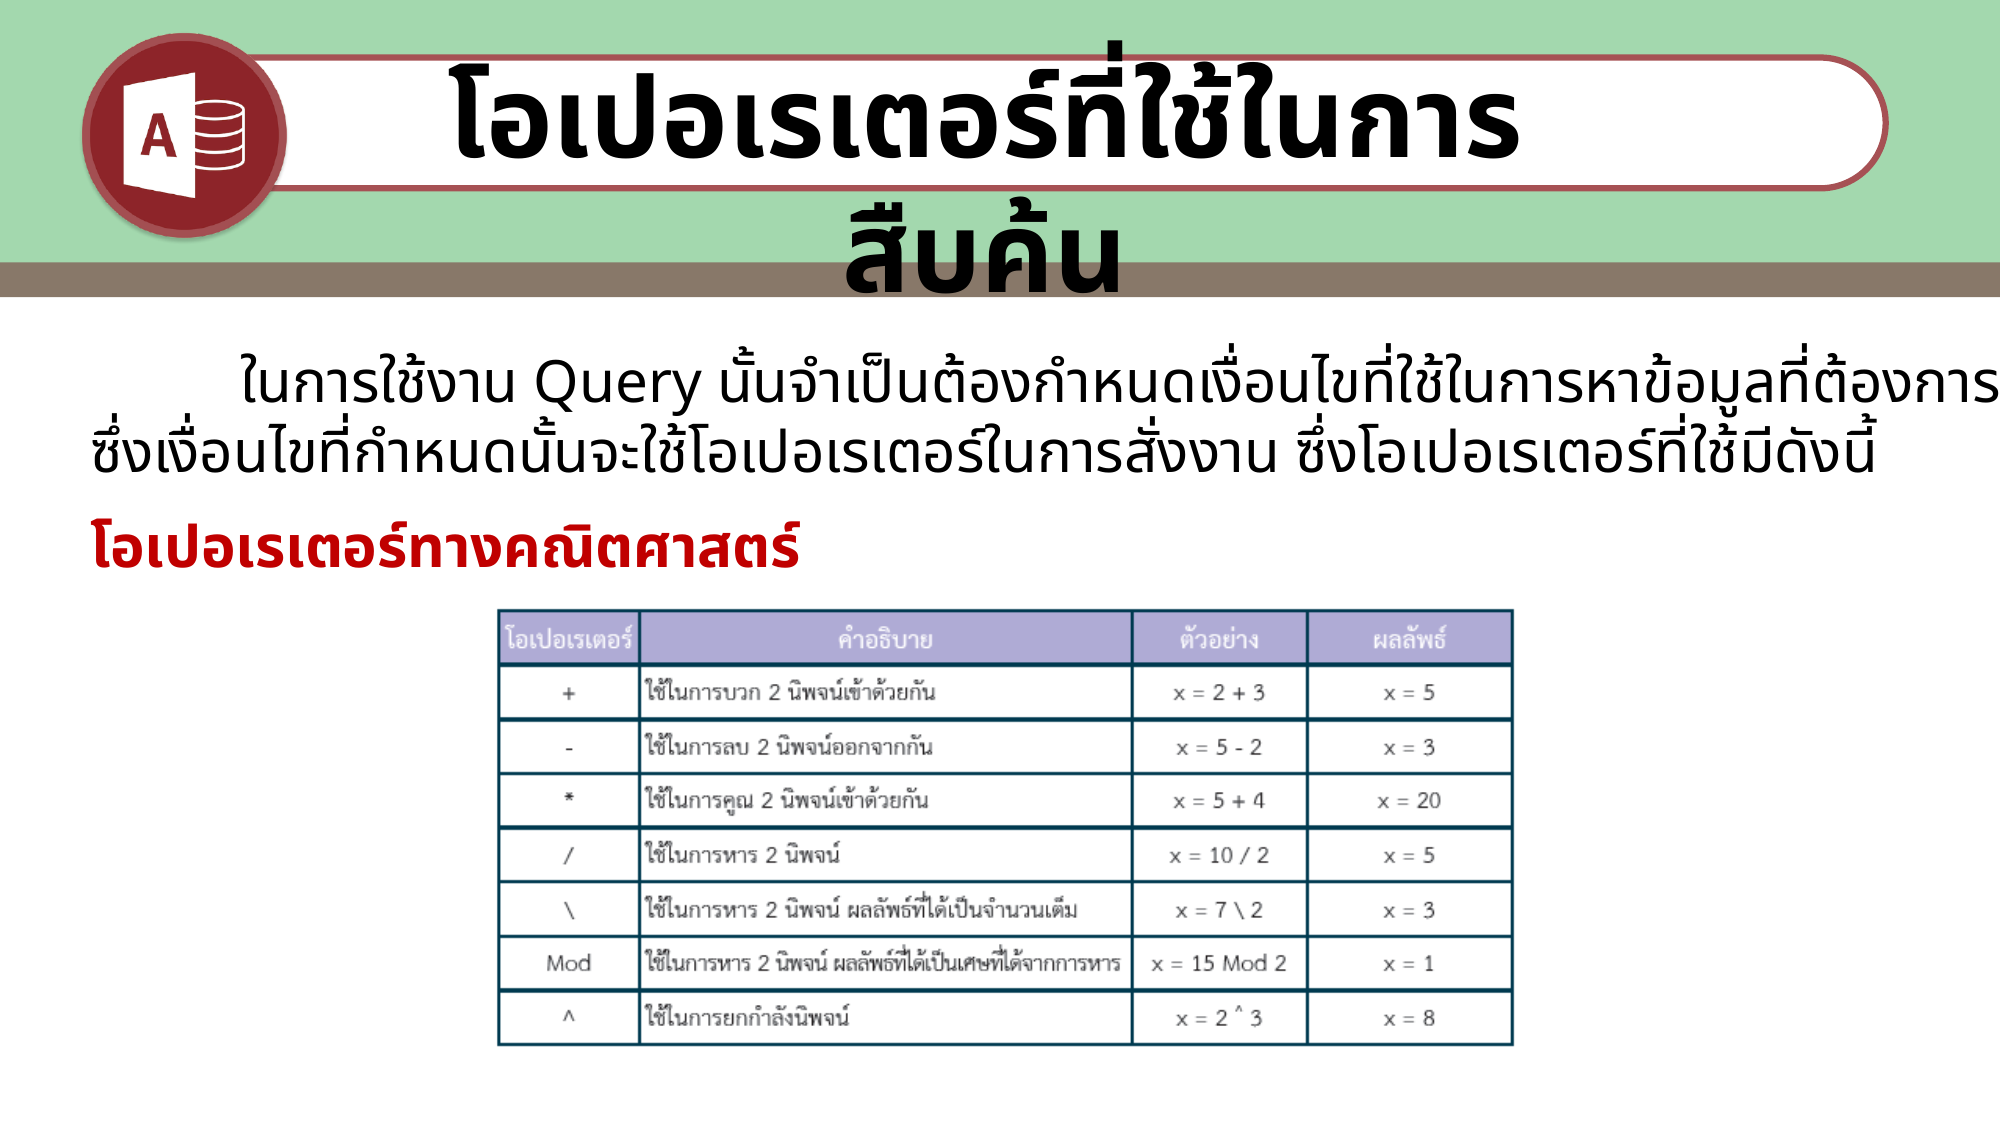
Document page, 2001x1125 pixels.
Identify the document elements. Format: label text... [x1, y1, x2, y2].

text_box [0, 263, 75, 298]
text_box [0, 0, 2000, 263]
picture [485, 600, 1522, 1062]
text_box ในการใช้งาน Query นั้นจำเป็นต้องกำหนดเงื่อนไขที่ใช้ในการหาข้อมูลที่ต้องการ ซึ่งเงื่อนไขที่กำหนดนั้นจะใช้โอเปอเรเตอร์ในการสั่งงาน ซึ่งโอเปอเรเตอร์ที่ใช้มีดังนี้ โอเปอเรเตอร์ทางคณิตศาสตร์ [75, 263, 2000, 587]
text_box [67, 18, 1886, 252]
